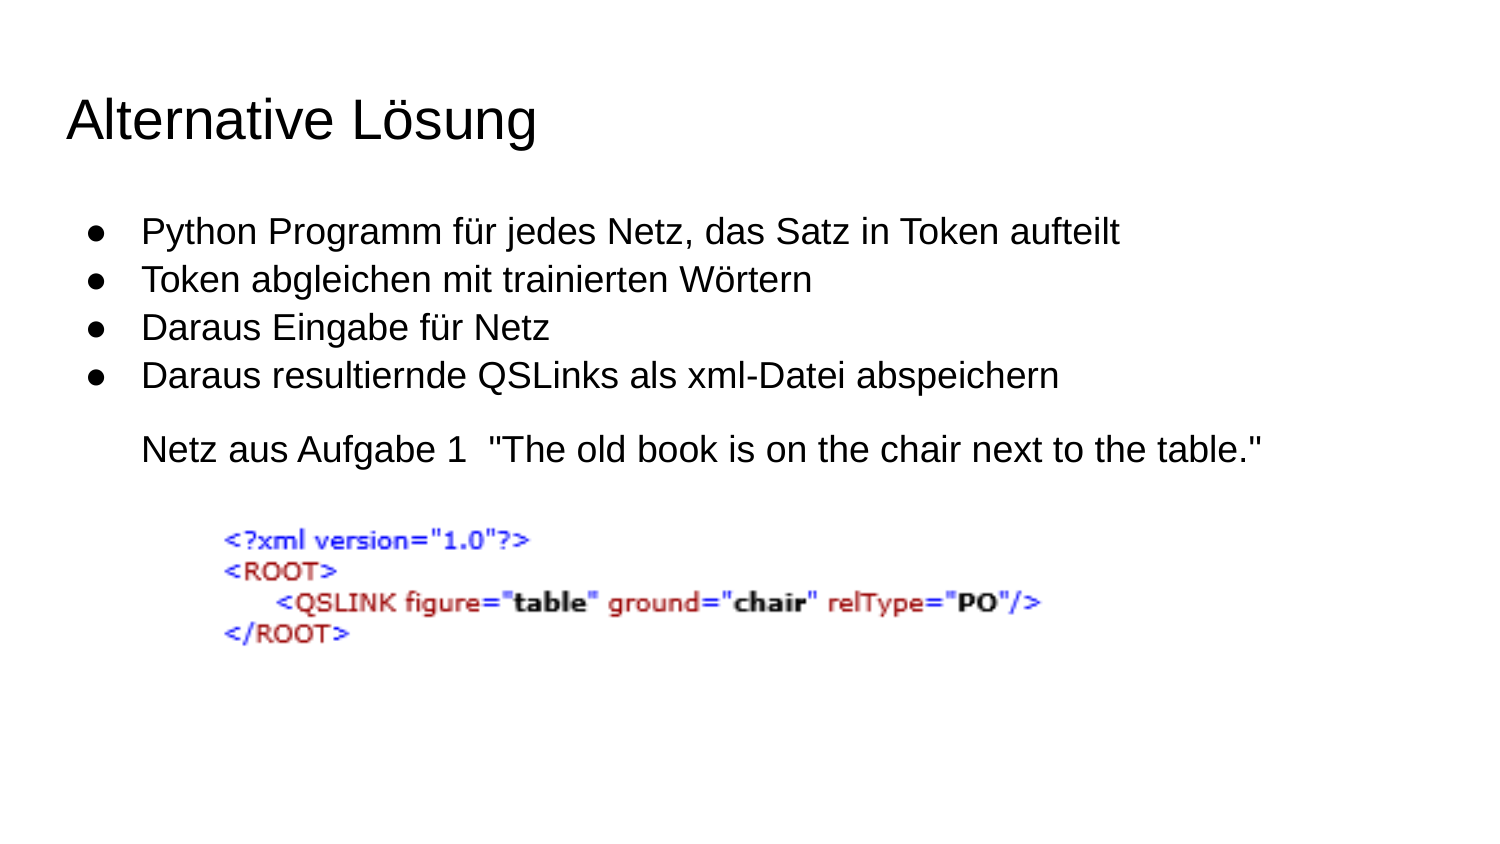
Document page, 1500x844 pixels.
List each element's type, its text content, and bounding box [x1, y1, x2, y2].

list Python Programm für jedes Netz, das Satz in Token aufteilt Token abgleichen mit trainierten Wörtern Daraus Eingabe für Netz Daraus resultiernde QSLinks als xml-Datei abspeichern Netz aus Aufgabe 1 "The old book is on the chair next to the table." [51, 189, 1449, 750]
picture [210, 497, 1087, 763]
title Alternative Lösung [51, 72, 1449, 167]
